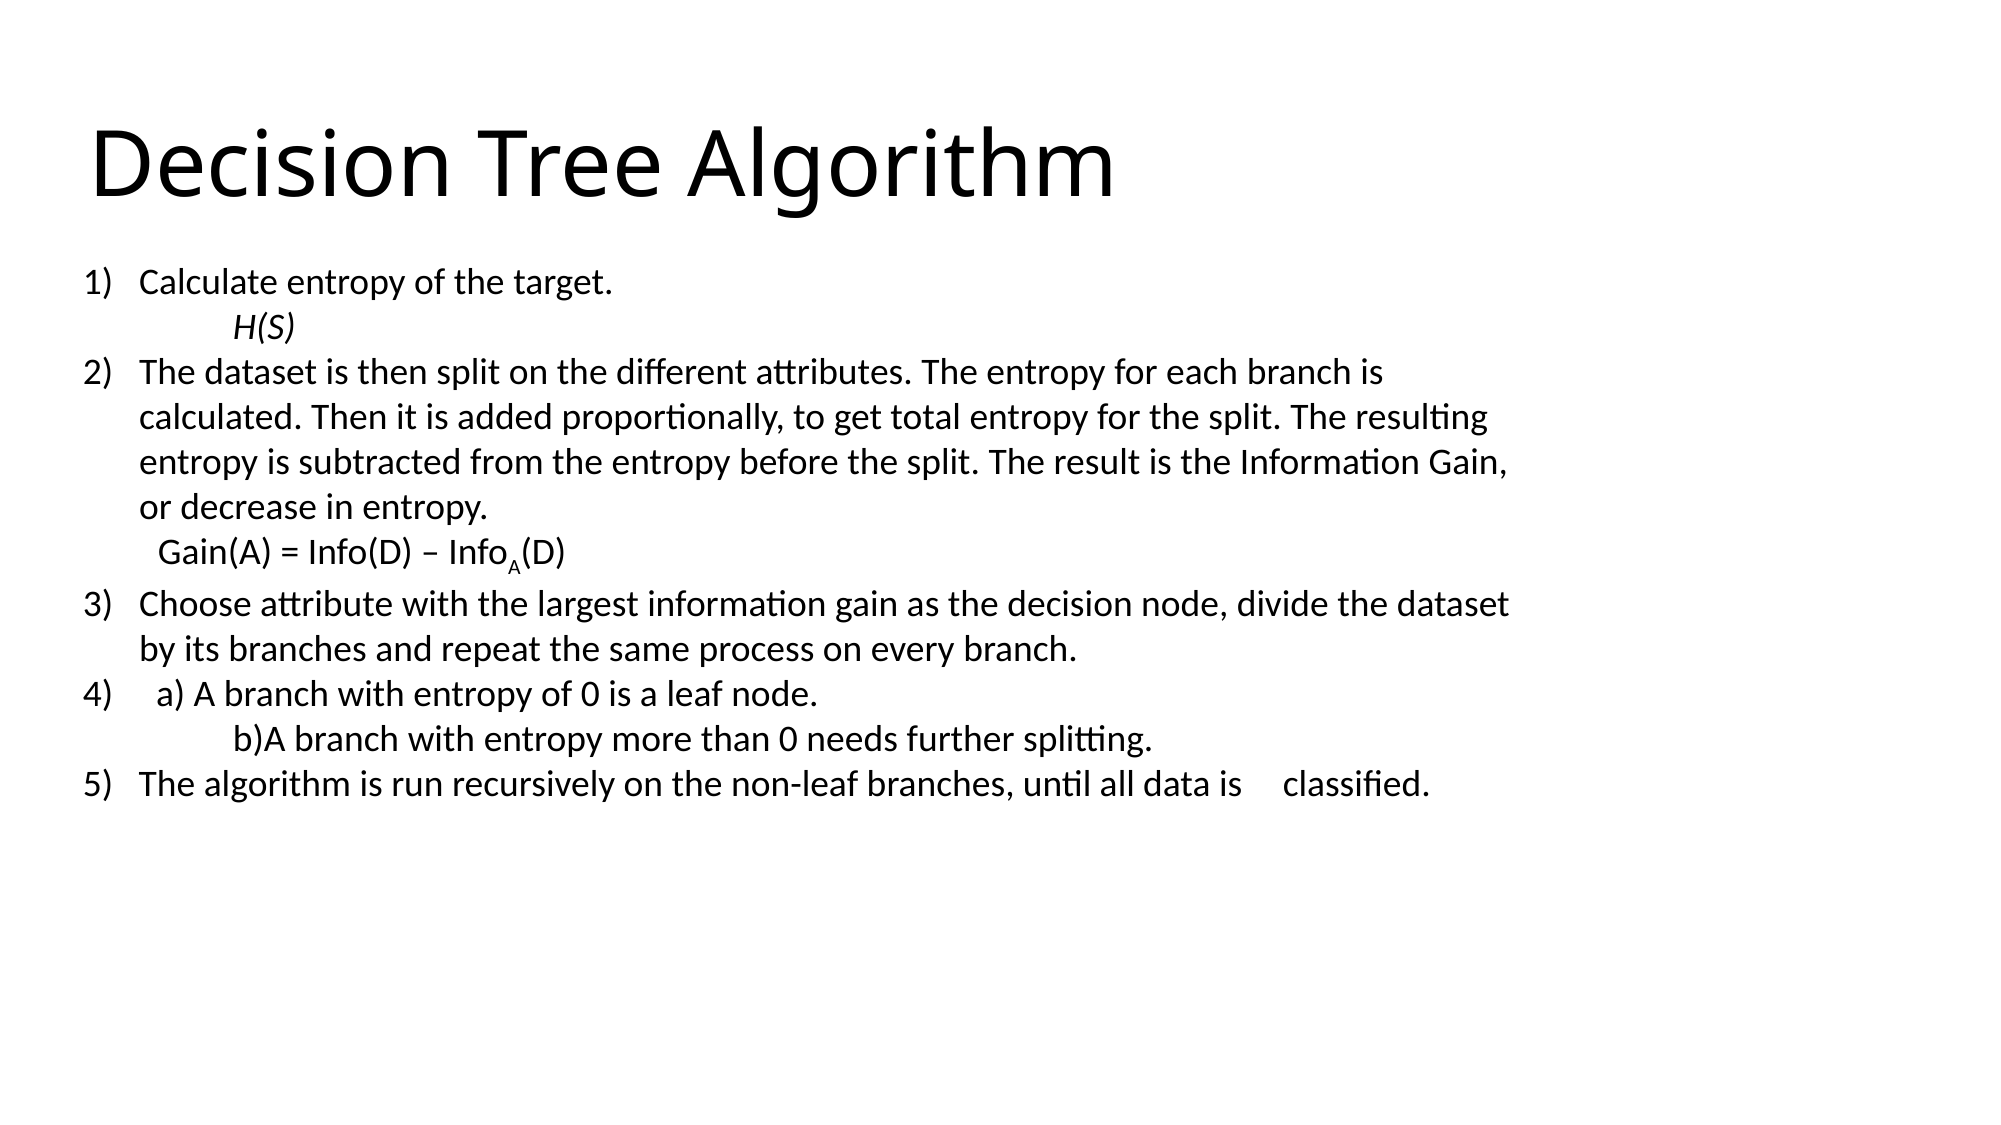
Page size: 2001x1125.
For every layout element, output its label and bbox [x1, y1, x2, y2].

title [68, 97, 1932, 223]
